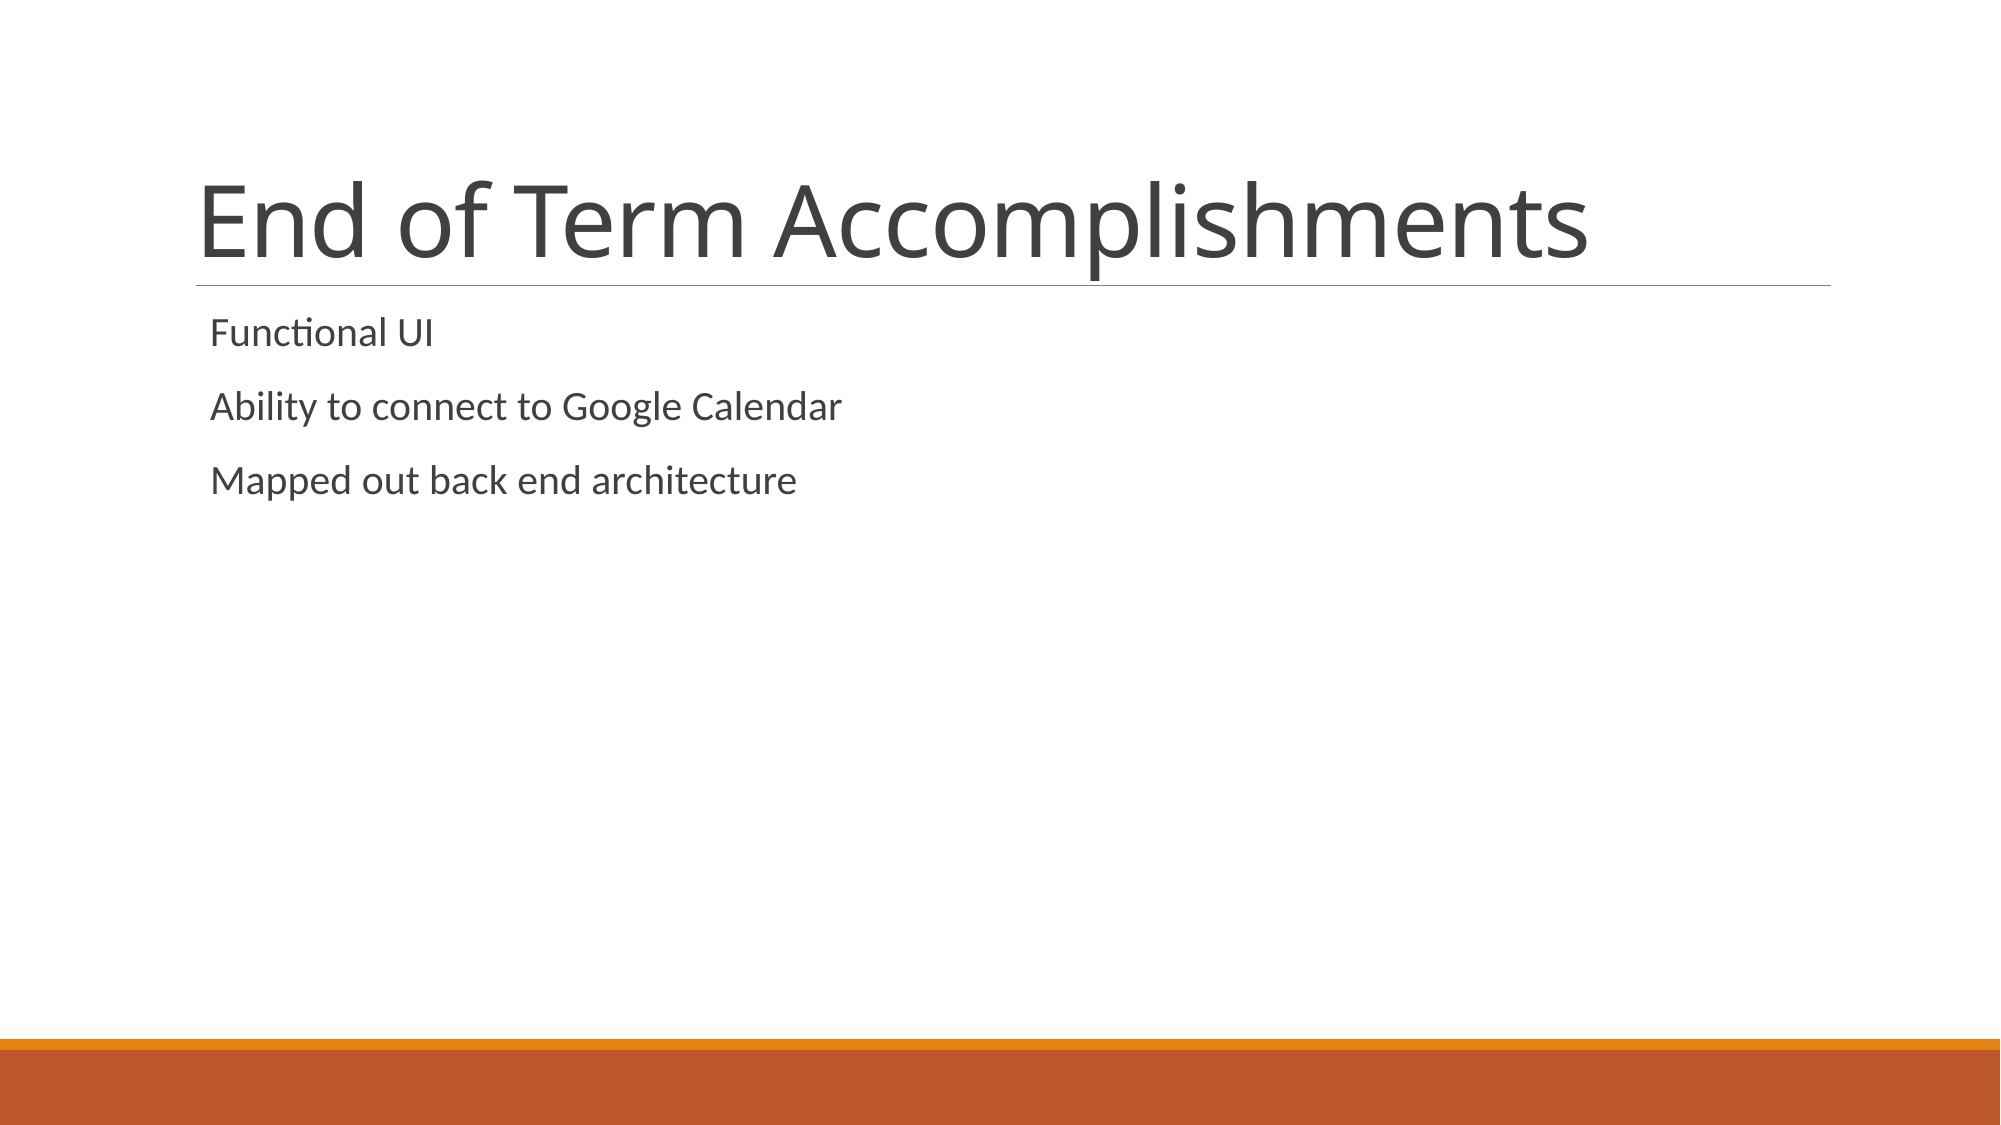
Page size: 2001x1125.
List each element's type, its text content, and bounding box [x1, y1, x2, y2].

list Functional UI Ability to connect to Google Calendar Mapped out back end architecture [180, 302, 1830, 963]
title End of Term Accomplishments [180, 47, 1830, 285]
